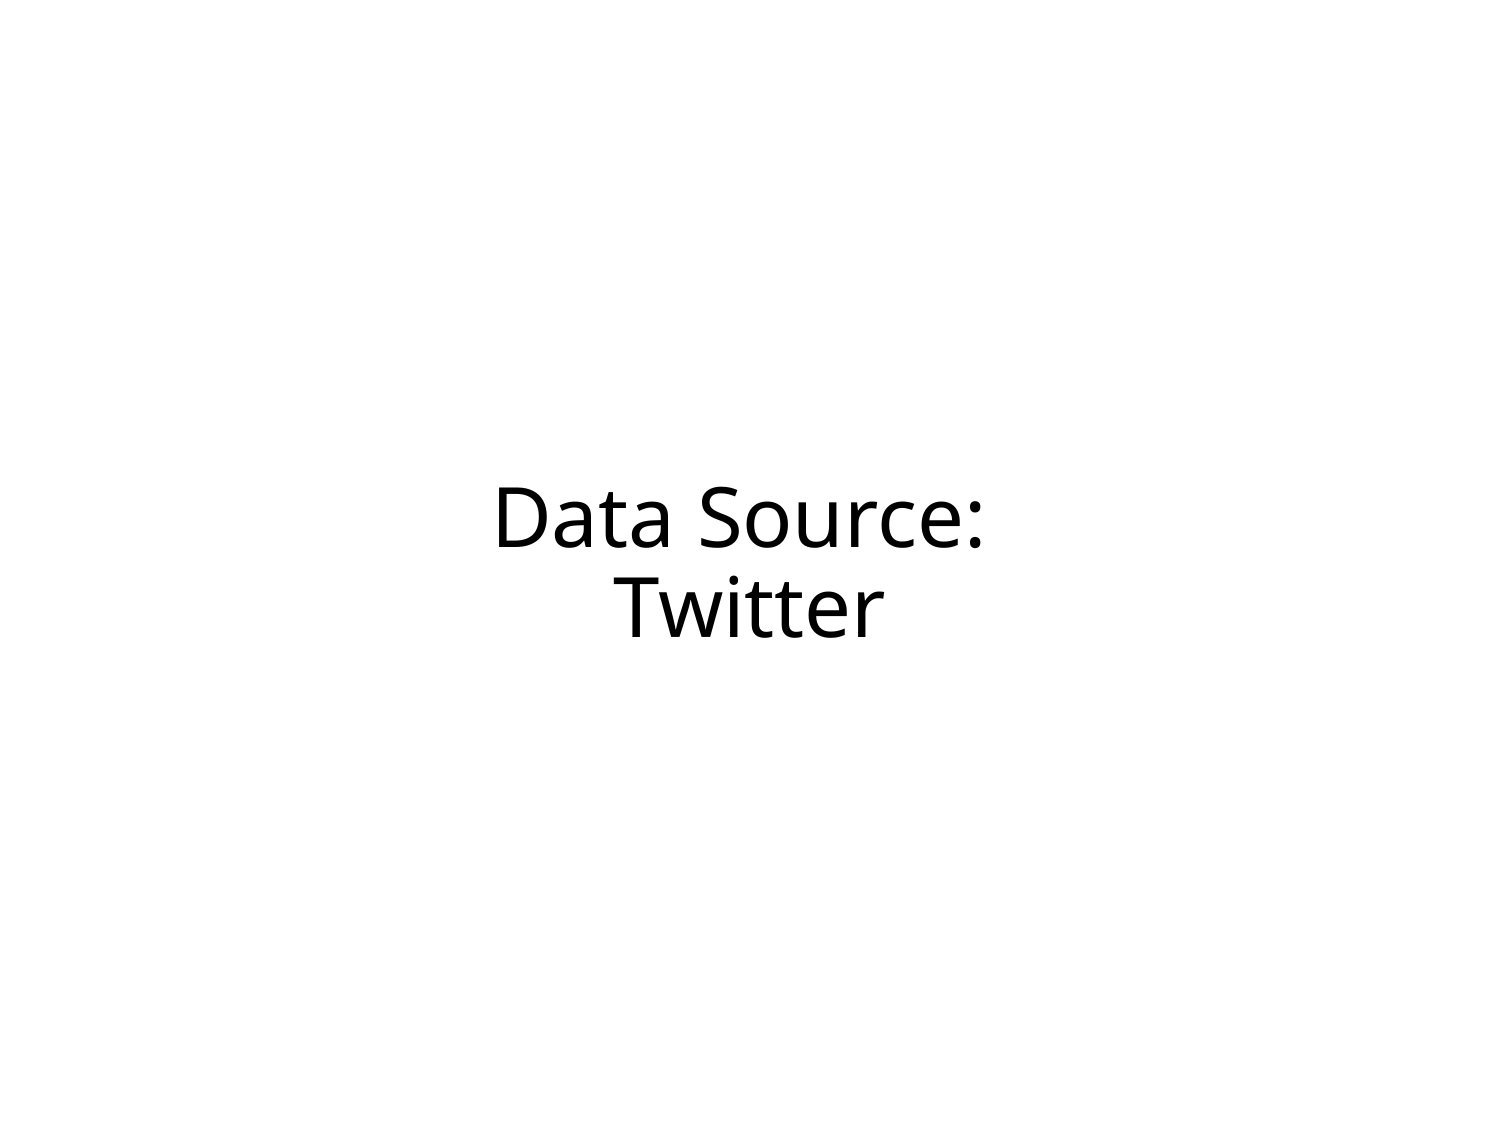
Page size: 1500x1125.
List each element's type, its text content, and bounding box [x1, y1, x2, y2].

title Data Source: Twitter [112, 362, 1388, 663]
